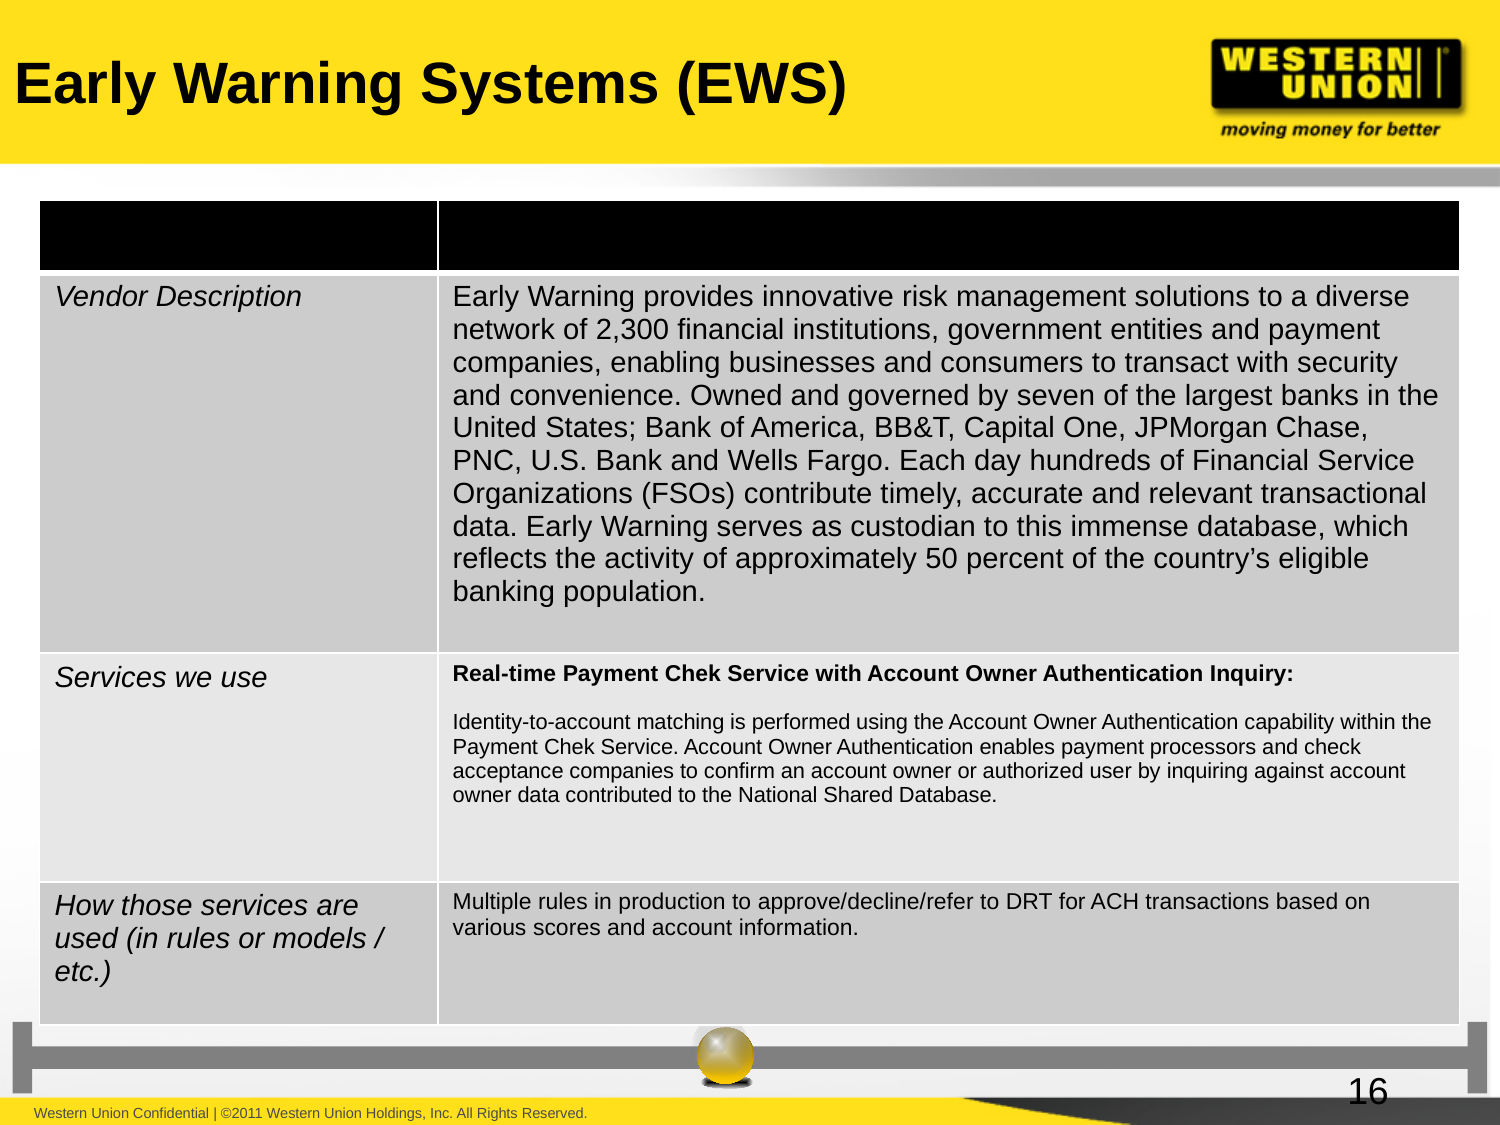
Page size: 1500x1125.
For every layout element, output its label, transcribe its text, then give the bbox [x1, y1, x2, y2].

table_cell Real-time Payment Chek Service with Account Owner Authentication Inquiry: Identity-to-account matching is performed using the Account Owner Authentication capability within the Payment Chek Service. Account Owner Authentication enables payment processors and check acceptance companies to confirm an account owner or authorized user by inquiring against account owner data contributed to the National Shared Database. [439, 654, 1459, 881]
table_header [40, 201, 437, 270]
table_cell Vendor Description [40, 276, 437, 652]
text_box Early Warning Systems (EWS) [0, 37, 898, 123]
table_cell Multiple rules in production to approve/decline/refer to DRT for ACH transactions based on various scores and account information. [439, 883, 1459, 1024]
table_cell Early Warning provides innovative risk management solutions to a diverse network of 2,300 financial institutions, government entities and payment companies, enabling businesses and consumers to transact with security and convenience. Owned and governed by seven of the largest banks in the United States; Bank of America, BB&T, Capital One, JPMorgan Chase, PNC, U.S. Bank and Wells Fargo. Each day hundreds of Financial Service Organizations (FSOs) contribute timely, accurate and relevant transactional data. Early Warning serves as custodian to this immense database, which reflects the activity of approximately 50 percent of the country’s eligible banking population. [439, 276, 1459, 652]
table_cell Services we use [40, 654, 437, 881]
table_header [439, 201, 1459, 270]
table_cell How those services are used (in rules or models / etc.) [40, 883, 437, 1024]
picture [0, 0, 1500, 1125]
